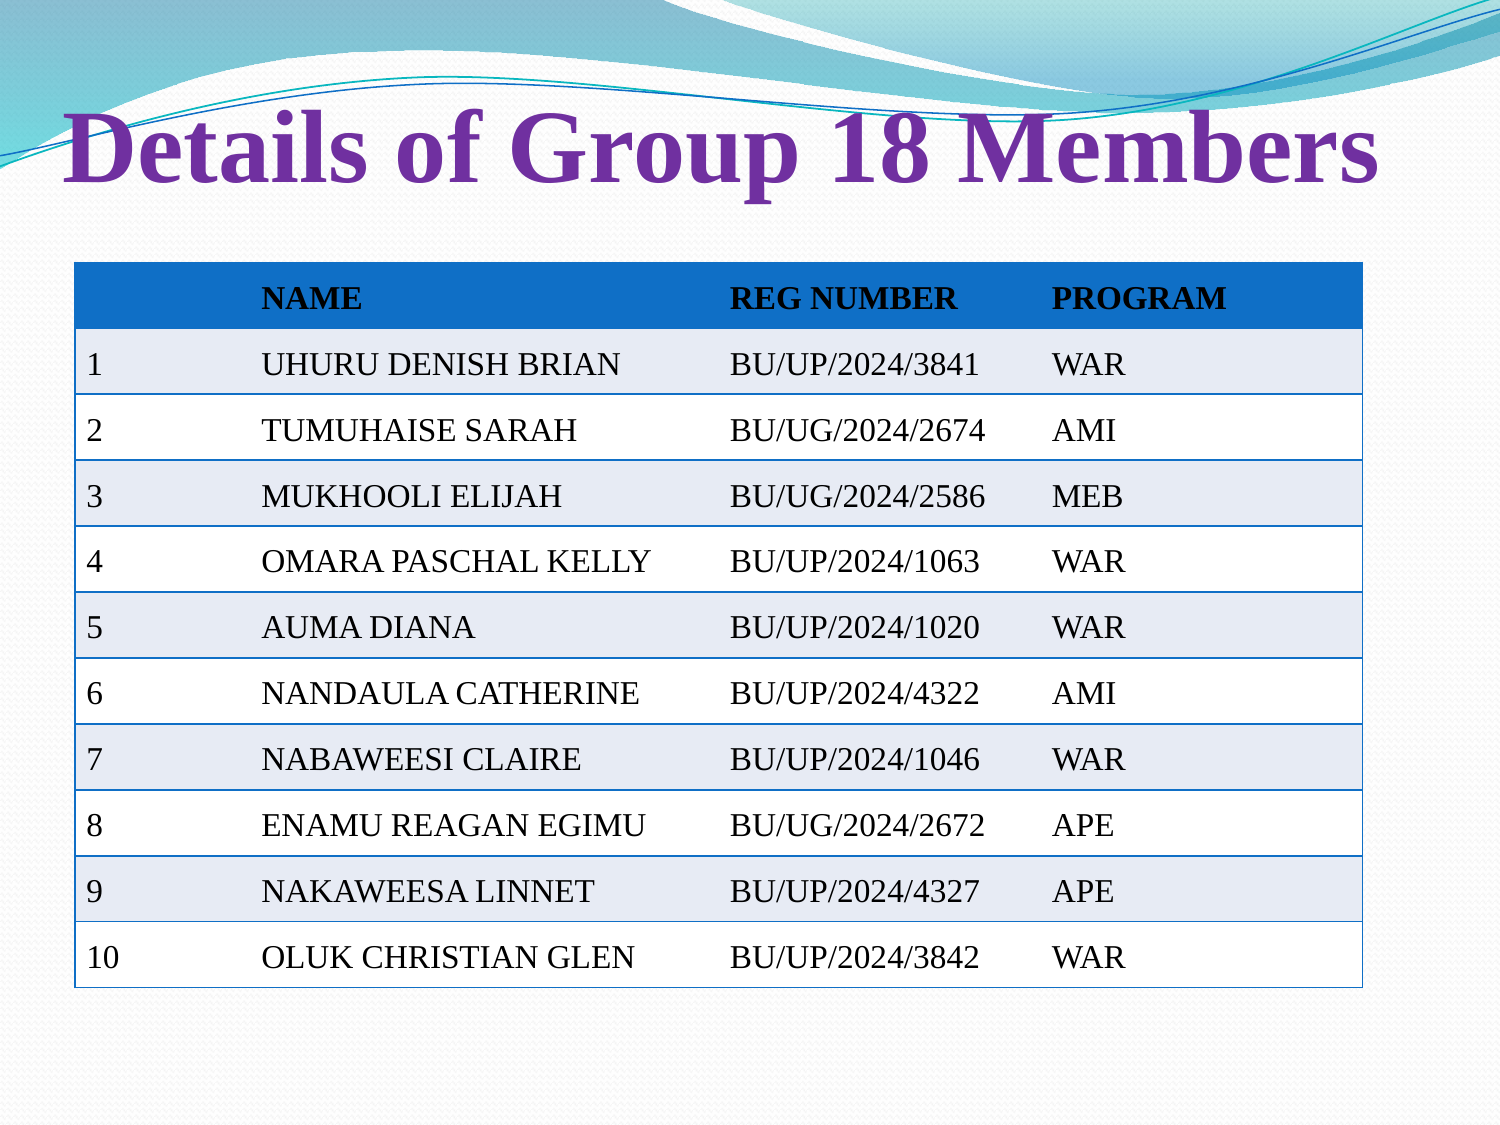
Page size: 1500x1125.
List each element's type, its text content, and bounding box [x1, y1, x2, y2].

table_cell 3 [76, 461, 250, 525]
table_cell 1 [76, 329, 250, 393]
table_cell NABAWEESI CLAIRE [250, 725, 719, 789]
title Details of Group 18 Members [62, 62, 1413, 203]
table_cell APE [1041, 857, 1362, 921]
table_cell 10 [76, 922, 250, 987]
table_cell OLUK CHRISTIAN GLEN [250, 922, 719, 987]
table_cell AUMA DIANA [250, 593, 719, 657]
table_cell BU/UP/2024/3842 [719, 922, 1041, 987]
table_cell NANDAULA CATHERINE [250, 659, 719, 723]
table_cell WAR [1041, 922, 1362, 987]
table_cell WAR [1041, 725, 1362, 789]
table_cell BU/UP/2024/4327 [719, 857, 1041, 921]
table_cell BU/UP/2024/1063 [719, 527, 1041, 591]
table_cell OMARA PASCHAL KELLY [250, 527, 719, 591]
table_cell BU/UG/2024/2586 [719, 461, 1041, 525]
table_cell AMI [1041, 659, 1362, 723]
table_cell 7 [76, 725, 250, 789]
table_cell BU/UP/2024/3841 [719, 329, 1041, 393]
table_cell APE [1041, 791, 1362, 855]
table_header REG NUMBER [719, 263, 1041, 328]
table_cell WAR [1041, 593, 1362, 657]
table_cell ENAMU REAGAN EGIMU [250, 791, 719, 855]
table_cell 8 [76, 791, 250, 855]
table_cell BU/UP/2024/1046 [719, 725, 1041, 789]
table_cell TUMUHAISE SARAH [250, 395, 719, 459]
table_cell AMI [1041, 395, 1362, 459]
table_cell MUKHOOLI ELIJAH [250, 461, 719, 525]
table_cell 2 [76, 395, 250, 459]
table_cell BU/UG/2024/2674 [719, 395, 1041, 459]
table_cell MEB [1041, 461, 1362, 525]
table_cell 6 [76, 659, 250, 723]
table_cell 4 [76, 527, 250, 591]
table_cell WAR [1041, 329, 1362, 393]
table_cell 5 [76, 593, 250, 657]
table_header [76, 263, 250, 328]
table_cell NAKAWEESA LINNET [250, 857, 719, 921]
table_cell WAR [1041, 527, 1362, 591]
table_header PROGRAM [1041, 263, 1362, 328]
table_cell 9 [76, 857, 250, 921]
table_cell BU/UG/2024/2672 [719, 791, 1041, 855]
table_cell BU/UP/2024/1020 [719, 593, 1041, 657]
table_cell UHURU DENISH BRIAN [250, 329, 719, 393]
table_header NAME [250, 263, 719, 328]
table_cell BU/UP/2024/4322 [719, 659, 1041, 723]
